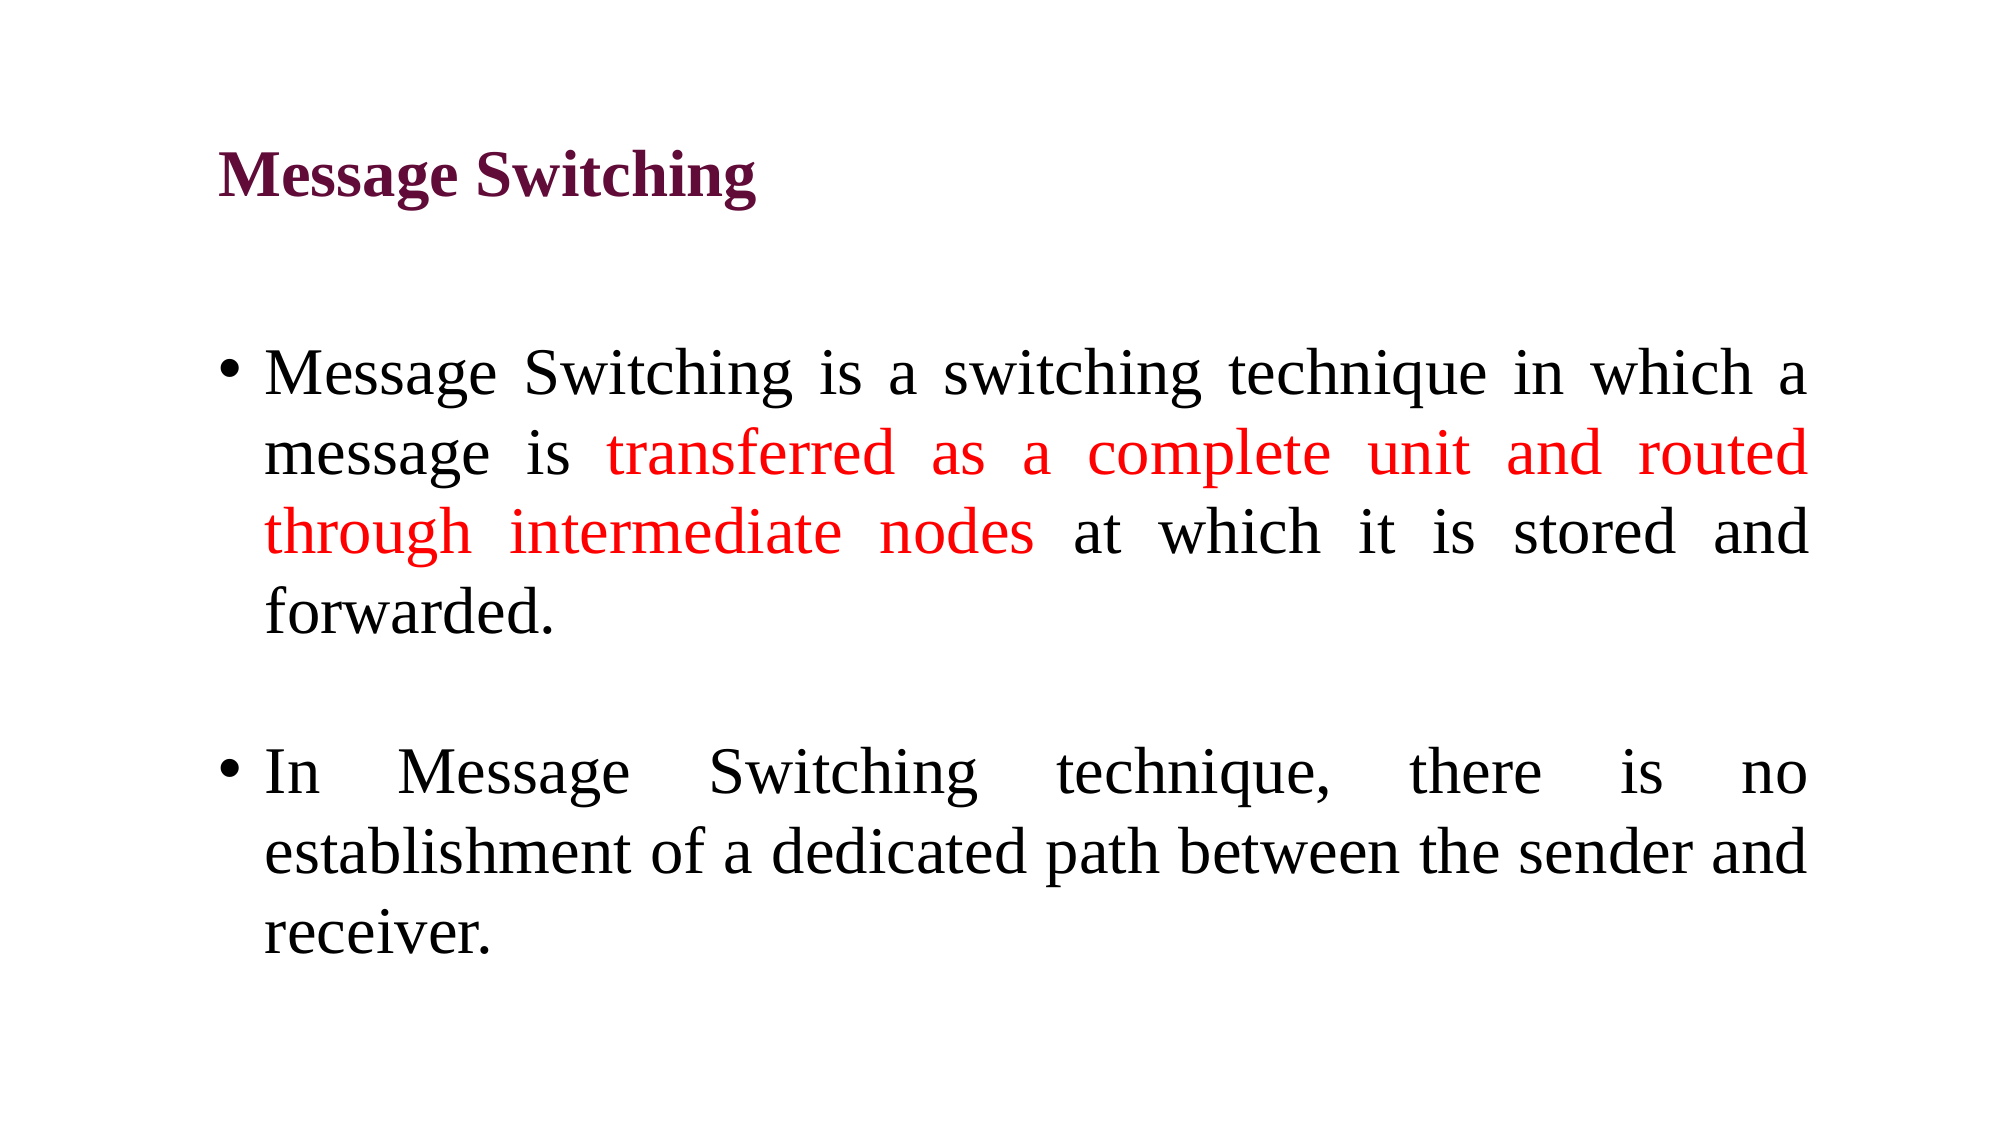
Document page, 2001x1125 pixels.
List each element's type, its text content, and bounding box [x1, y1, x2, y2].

text_box Message Switching [203, 122, 1204, 218]
text_box Message Switching is a switching technique in which a message is transferred as a complete unit and routed through intermediate nodes at which it is stored and forwarded. In Message Switching technique, there is no establishment of a dedicated path between the sender and receiver. [203, 320, 1826, 975]
